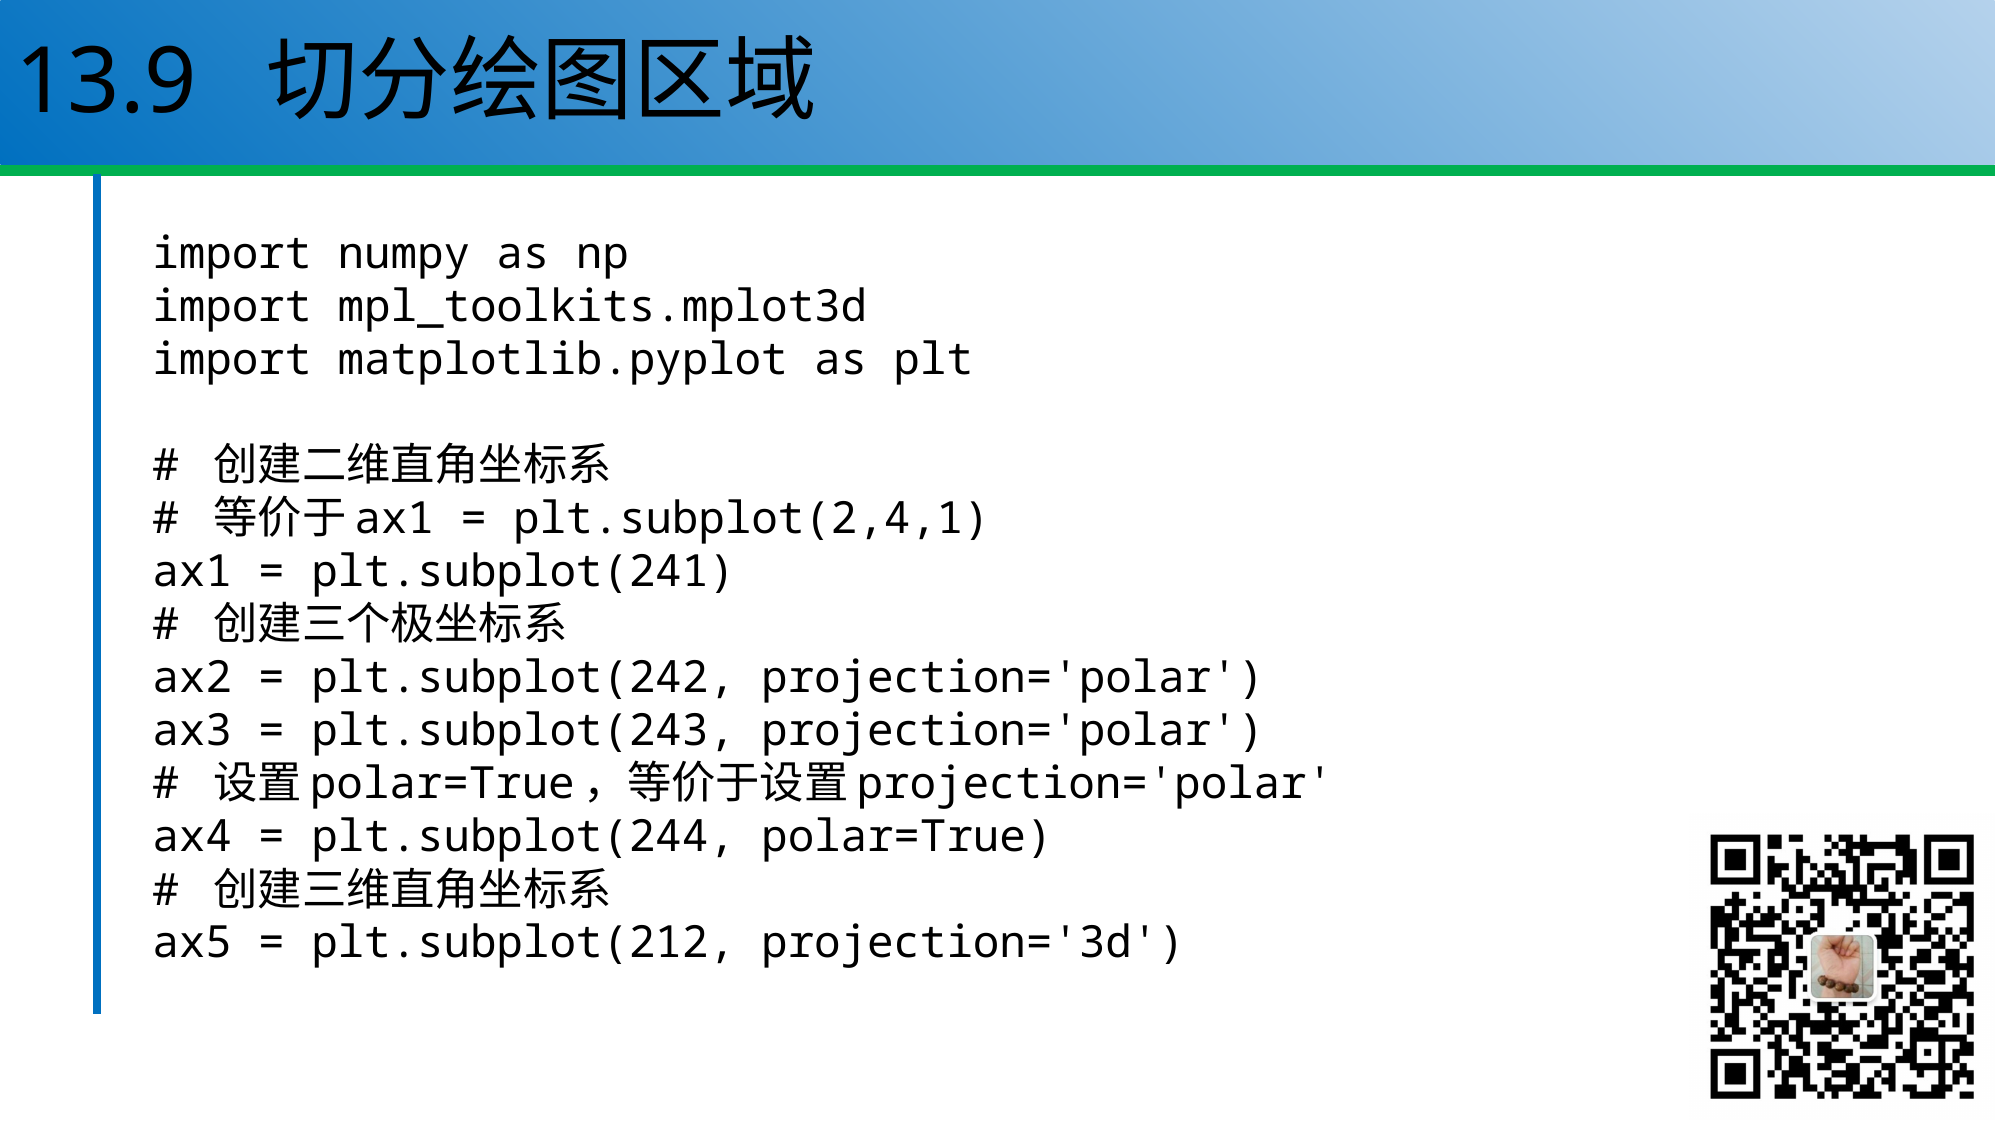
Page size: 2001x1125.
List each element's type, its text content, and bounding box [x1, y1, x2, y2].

picture [1689, 813, 1995, 1120]
list import numpy as np import mpl_toolkits.mplot3d import matplotlib.pyplot as plt # 创建二维直角坐标系 # 等价于ax1 = plt.subplot(2,4,1) ax1 = plt.subplot(241) # 创建三个极坐标系 ax2 = plt.subplot(242, projection='polar') ax3 = plt.subplot(243, projection='polar') # 设置polar=True，等价于设置projection='polar' ax4 = plt.subplot(244, polar=True) # 创建三维直角坐标系 ax5 = plt.subplot(212, projection='3d') [137, 216, 1863, 978]
title 13.9 切分绘图区域 [0, 0, 1995, 165]
slide_number [1412, 1042, 1863, 1103]
